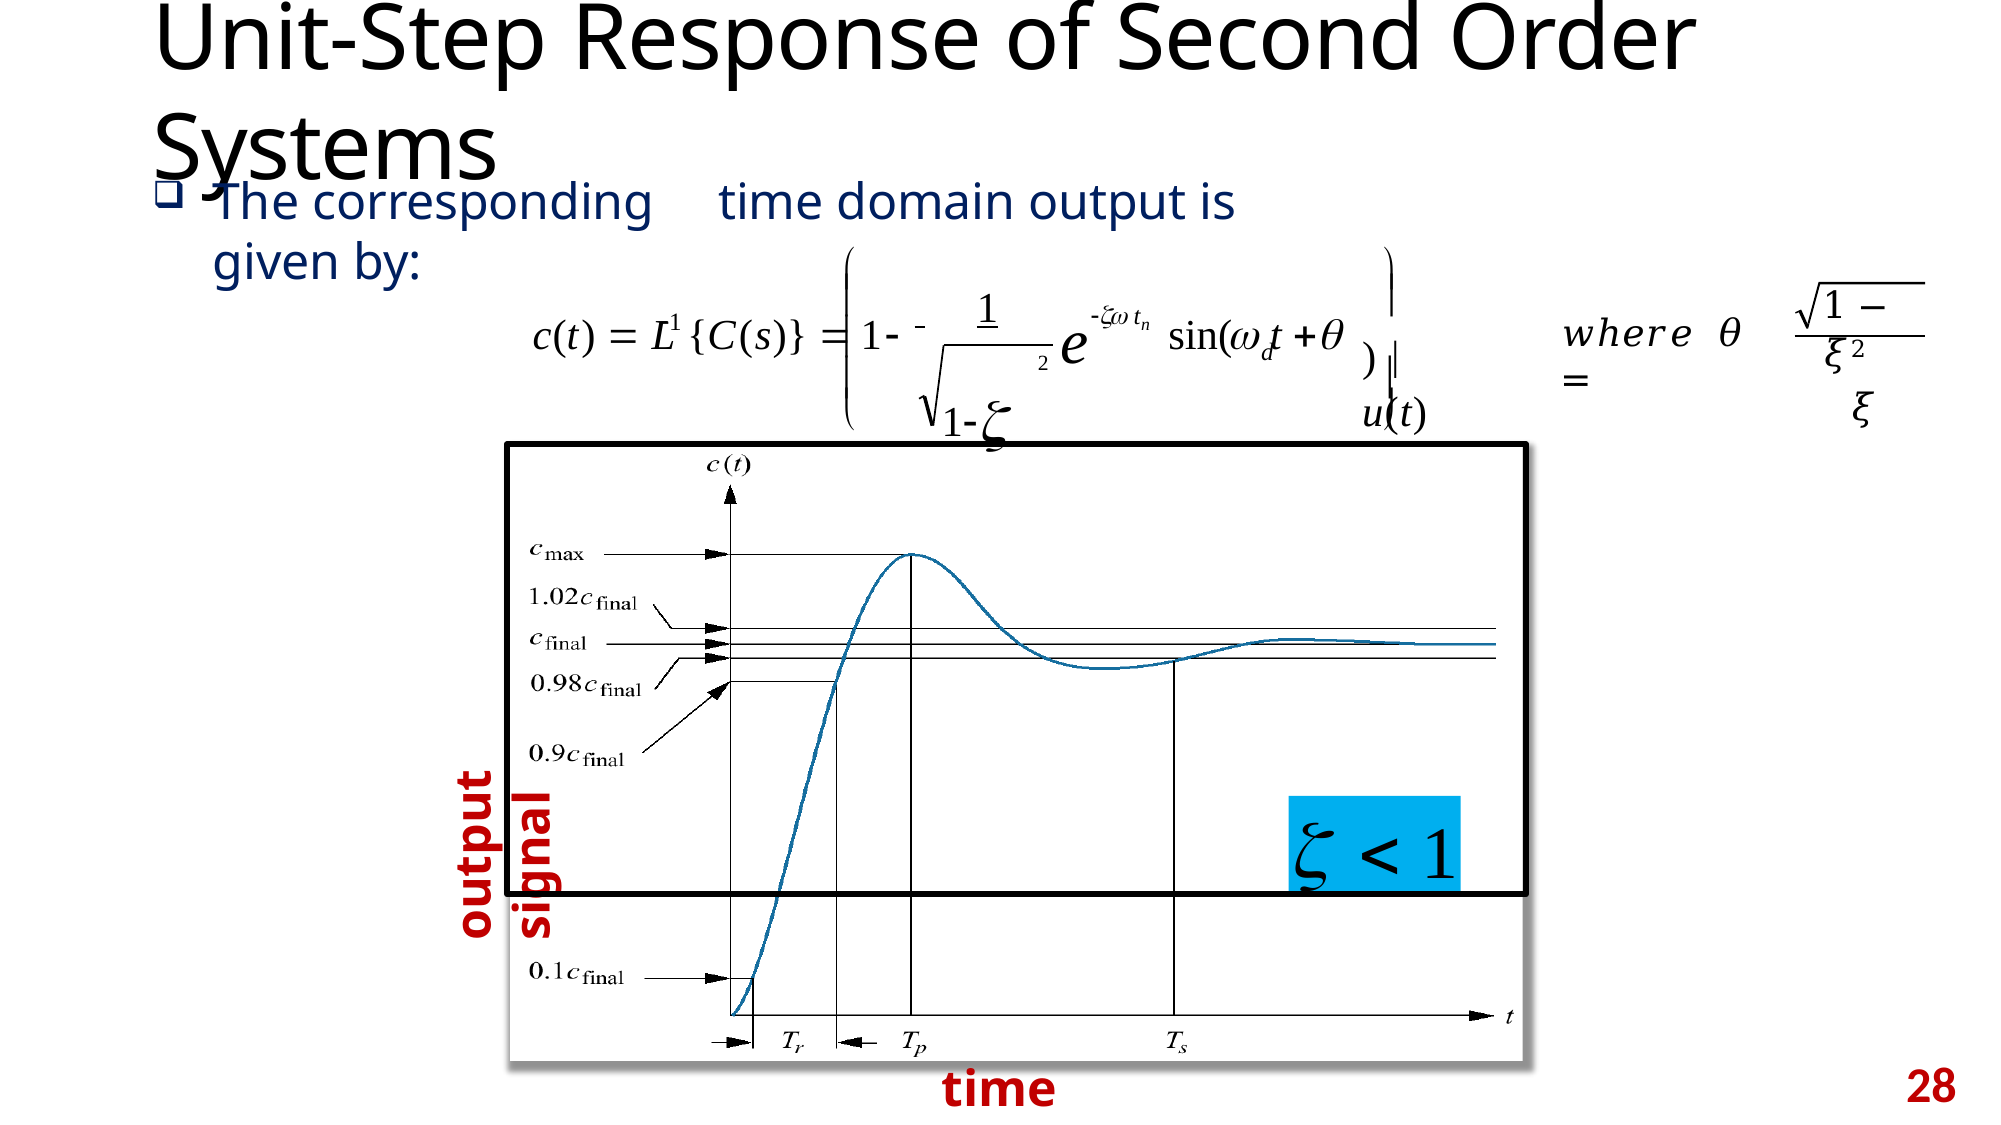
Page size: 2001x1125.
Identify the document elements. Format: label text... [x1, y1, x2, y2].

text_box time [sec] [939, 1054, 1181, 1125]
text_box sin( [1166, 323, 1225, 359]
text_box 28 [1904, 1049, 1959, 1112]
text_box   [839, 295, 1399, 323]
text_box d [1259, 359, 1276, 366]
text_box   [839, 241, 1399, 295]
text_box 1 − 𝜉2 𝜉 [1816, 270, 1931, 428]
text_box 1 [935, 334, 1053, 457]
text_box  t [1088, 296, 1165, 330]
text_box  t  [1225, 302, 1373, 359]
text_box [1795, 291, 1816, 329]
text_box   [839, 382, 935, 437]
text_box output signal [441, 634, 504, 943]
text_box   [1053, 382, 1399, 437]
text_box 𝑤ℎ𝑒𝑟𝑒 𝜃 = [1559, 307, 1779, 400]
text_box  [839, 359, 861, 364]
text_box [510, 895, 1523, 1061]
text_box 1 [912, 323, 1031, 332]
title Unit-Step Response of Second Order Systems [150, 0, 1783, 198]
text_box   1 [507, 444, 1526, 895]
text_box [1053, 436, 1543, 1081]
text_box [499, 436, 939, 1081]
text_box 1 [658, 303, 688, 336]
text_box 2 e [1031, 323, 1098, 376]
text_box The corresponding time domain output is given by: [150, 167, 1374, 290]
text_box  [839, 364, 861, 382]
text_box n [1138, 330, 1152, 335]
text_box c(t)  L {C(s)}  1 [530, 305, 909, 359]
text_box )  u(t) [1355, 305, 1474, 436]
